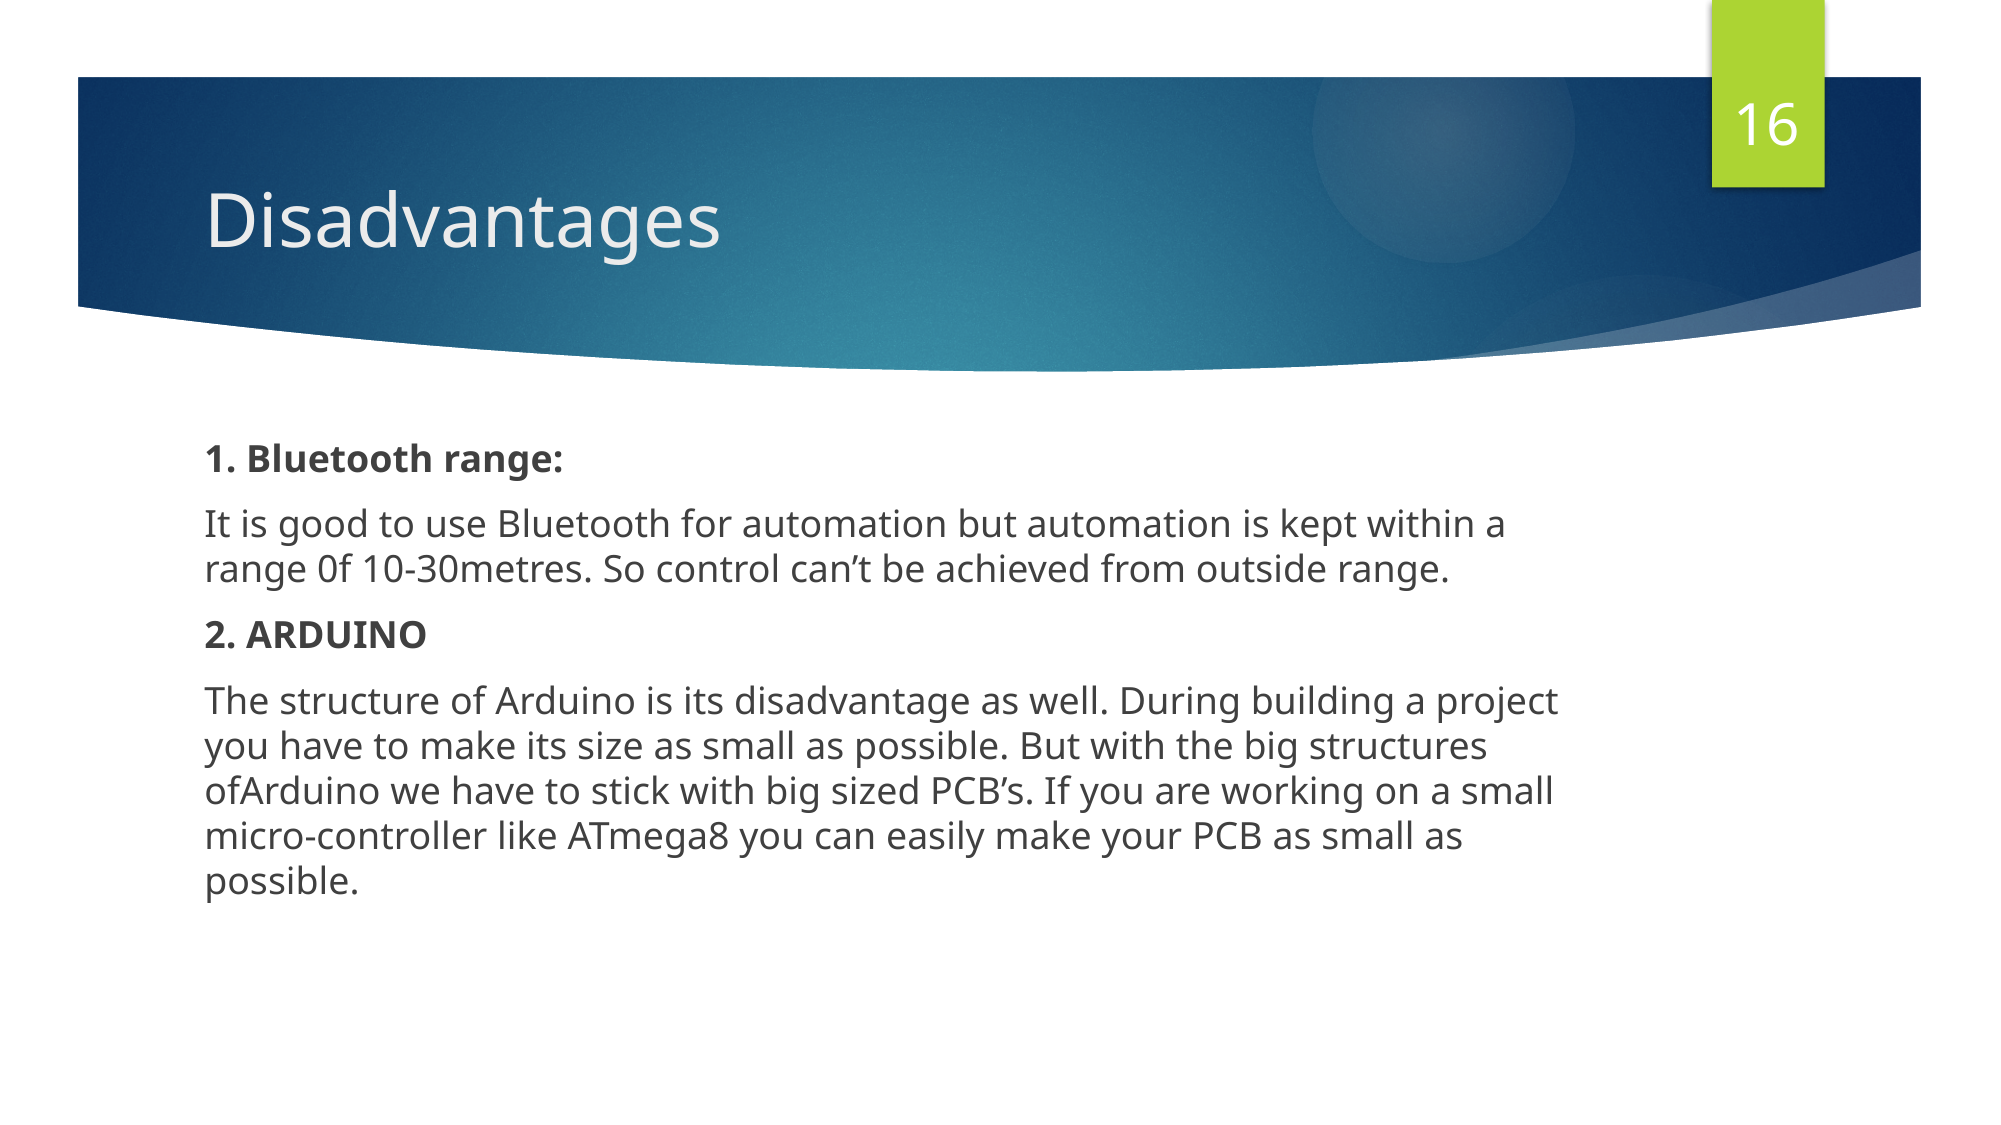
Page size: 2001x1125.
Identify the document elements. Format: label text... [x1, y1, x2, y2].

slide_number 16 [1698, 48, 1836, 175]
title Disadvantages [189, 159, 1627, 276]
list 1. Bluetooth range: It is good to use Bluetooth for automation but automation is kept within a range 0f 10-30metres. So control can’t be achieved from outside range. 2. ARDUINO The structure of Arduino is its disadvantage as well. During building a project you have to make its size as small as possible. But with the big structures ofArduino we have to stick with big sized PCB’s. If you are working on a small micro-controller like ATmega8 you can easily make your PCB as small as possible. [189, 427, 1627, 988]
